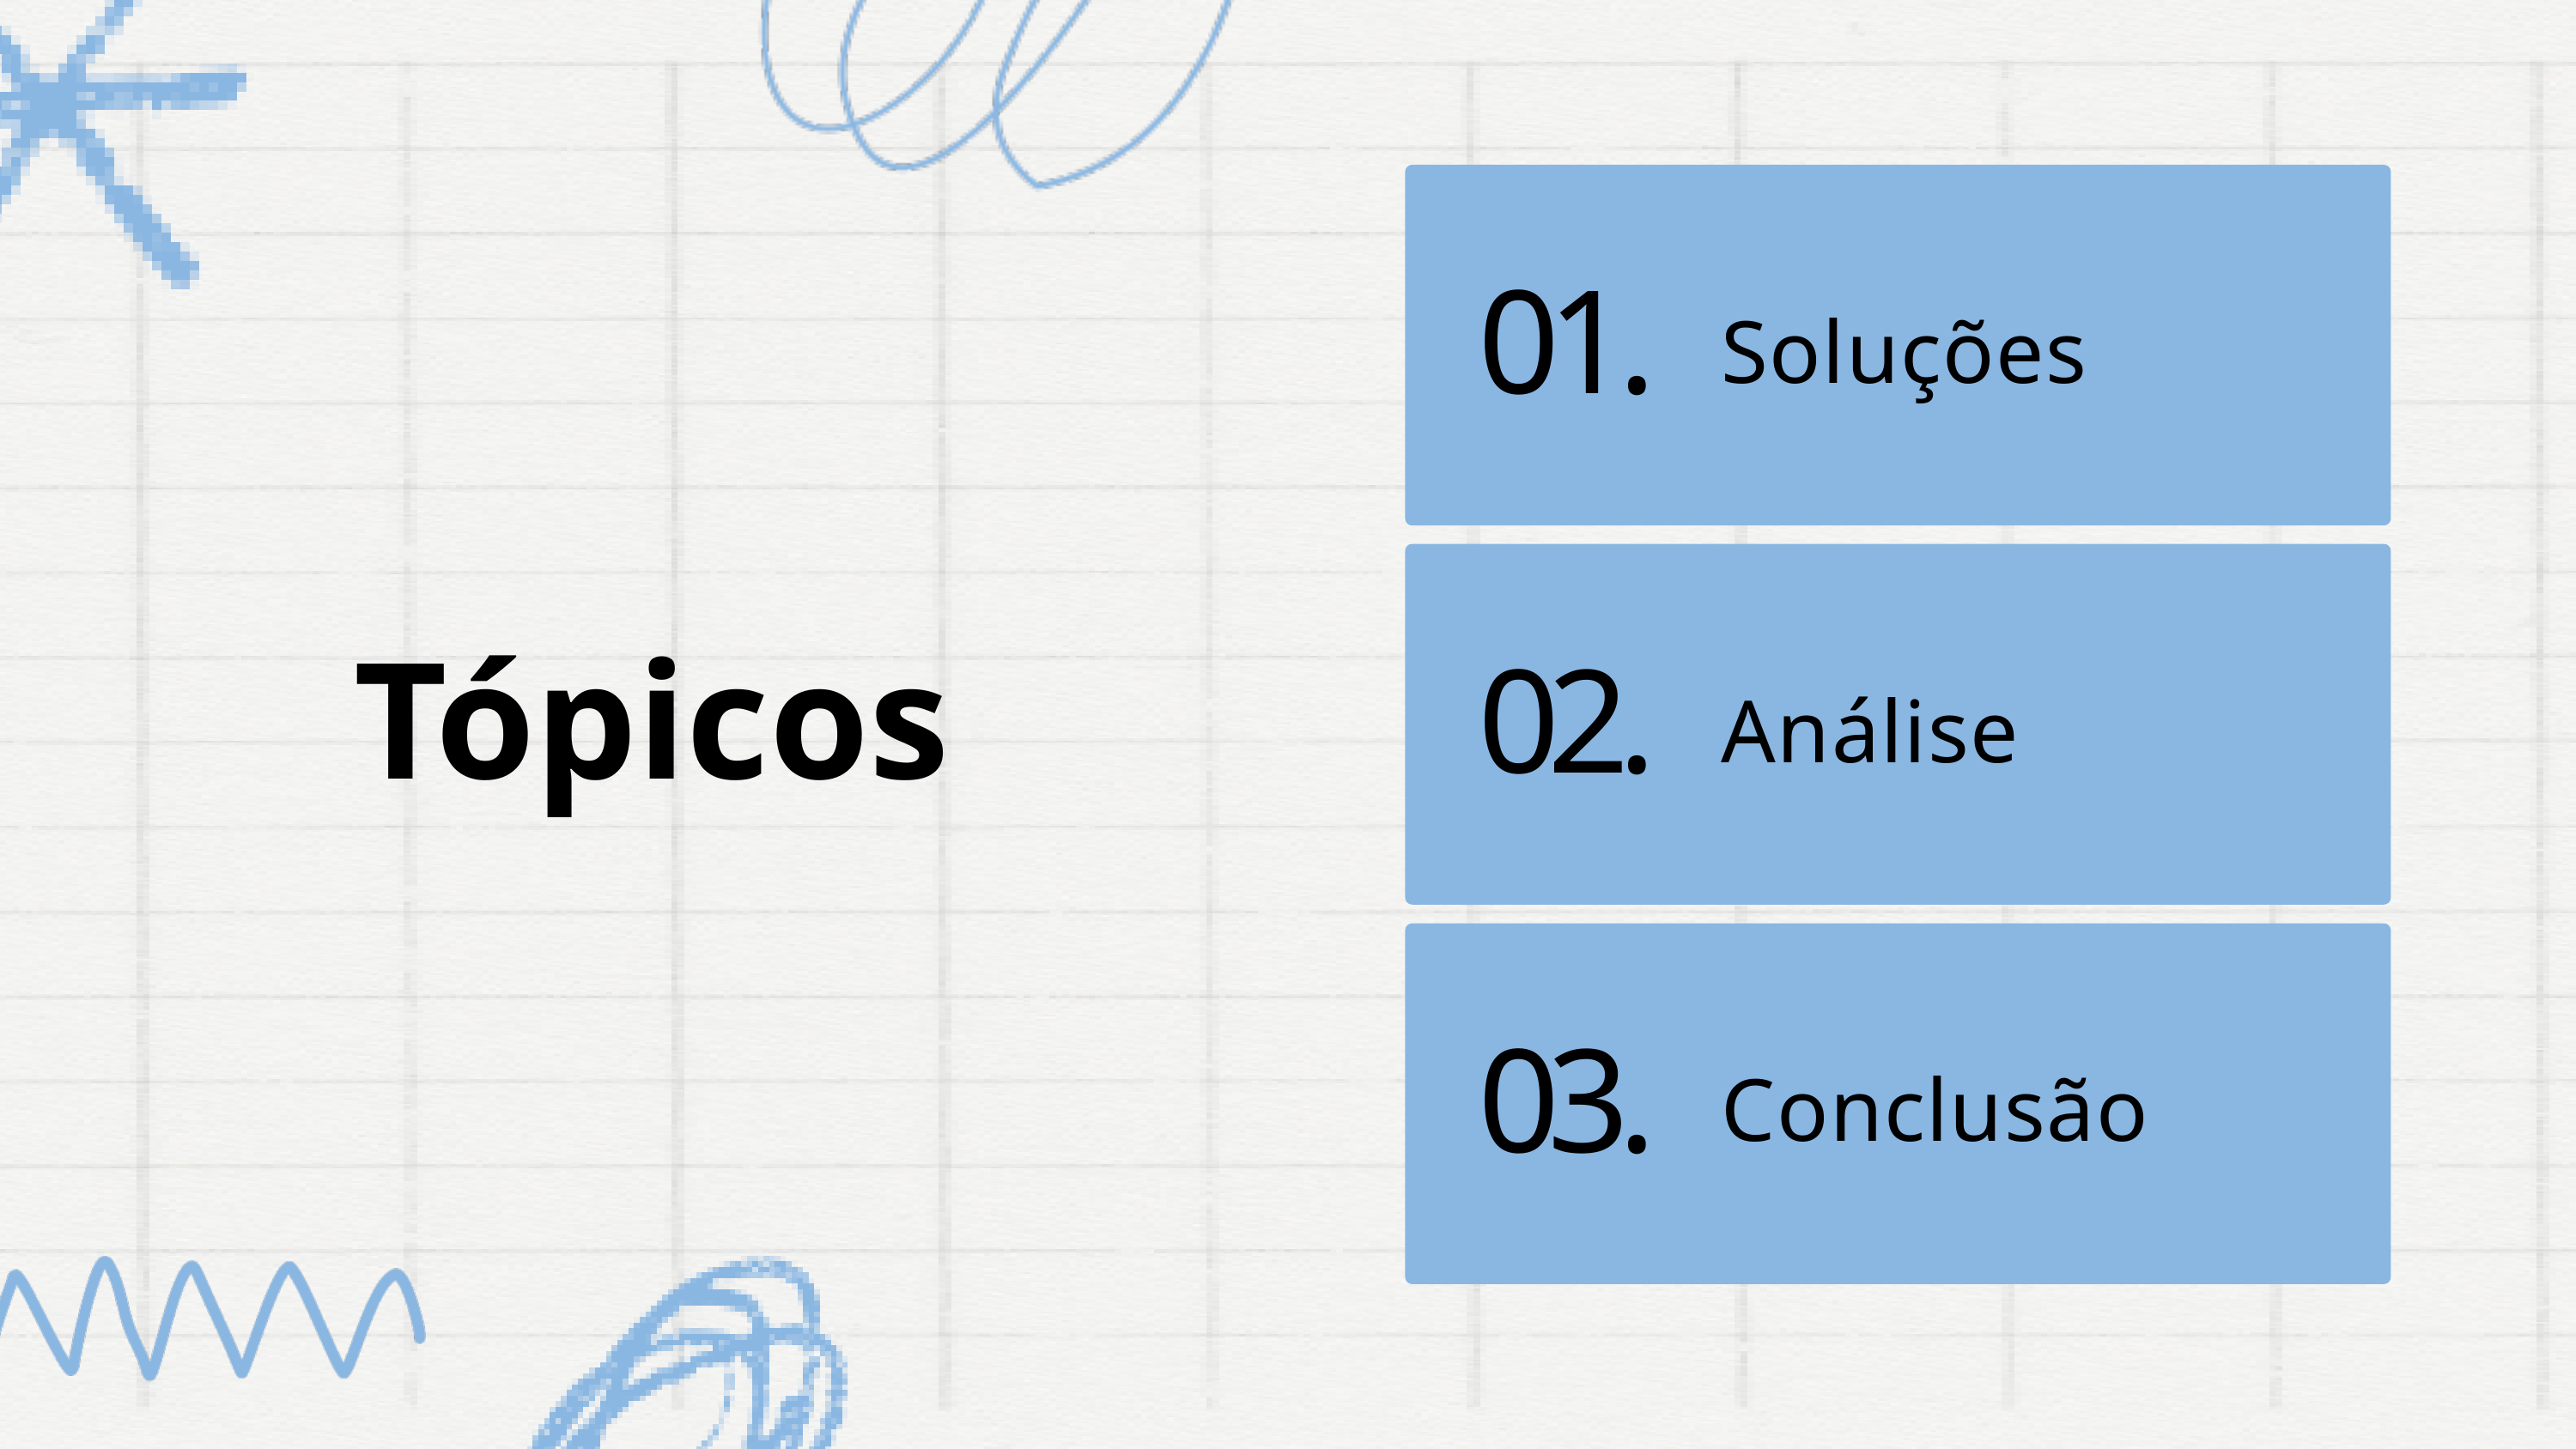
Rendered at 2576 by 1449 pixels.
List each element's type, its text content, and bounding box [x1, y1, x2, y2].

text_box [483, 1256, 848, 1449]
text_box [1405, 923, 2391, 1285]
text_box Tópicos [354, 654, 977, 811]
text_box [1405, 164, 2391, 526]
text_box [1405, 543, 2391, 905]
text_box [629, 0, 1332, 193]
text_box [0, 0, 246, 289]
text_box [0, 0, 2576, 1449]
text_box [0, 1256, 426, 1391]
